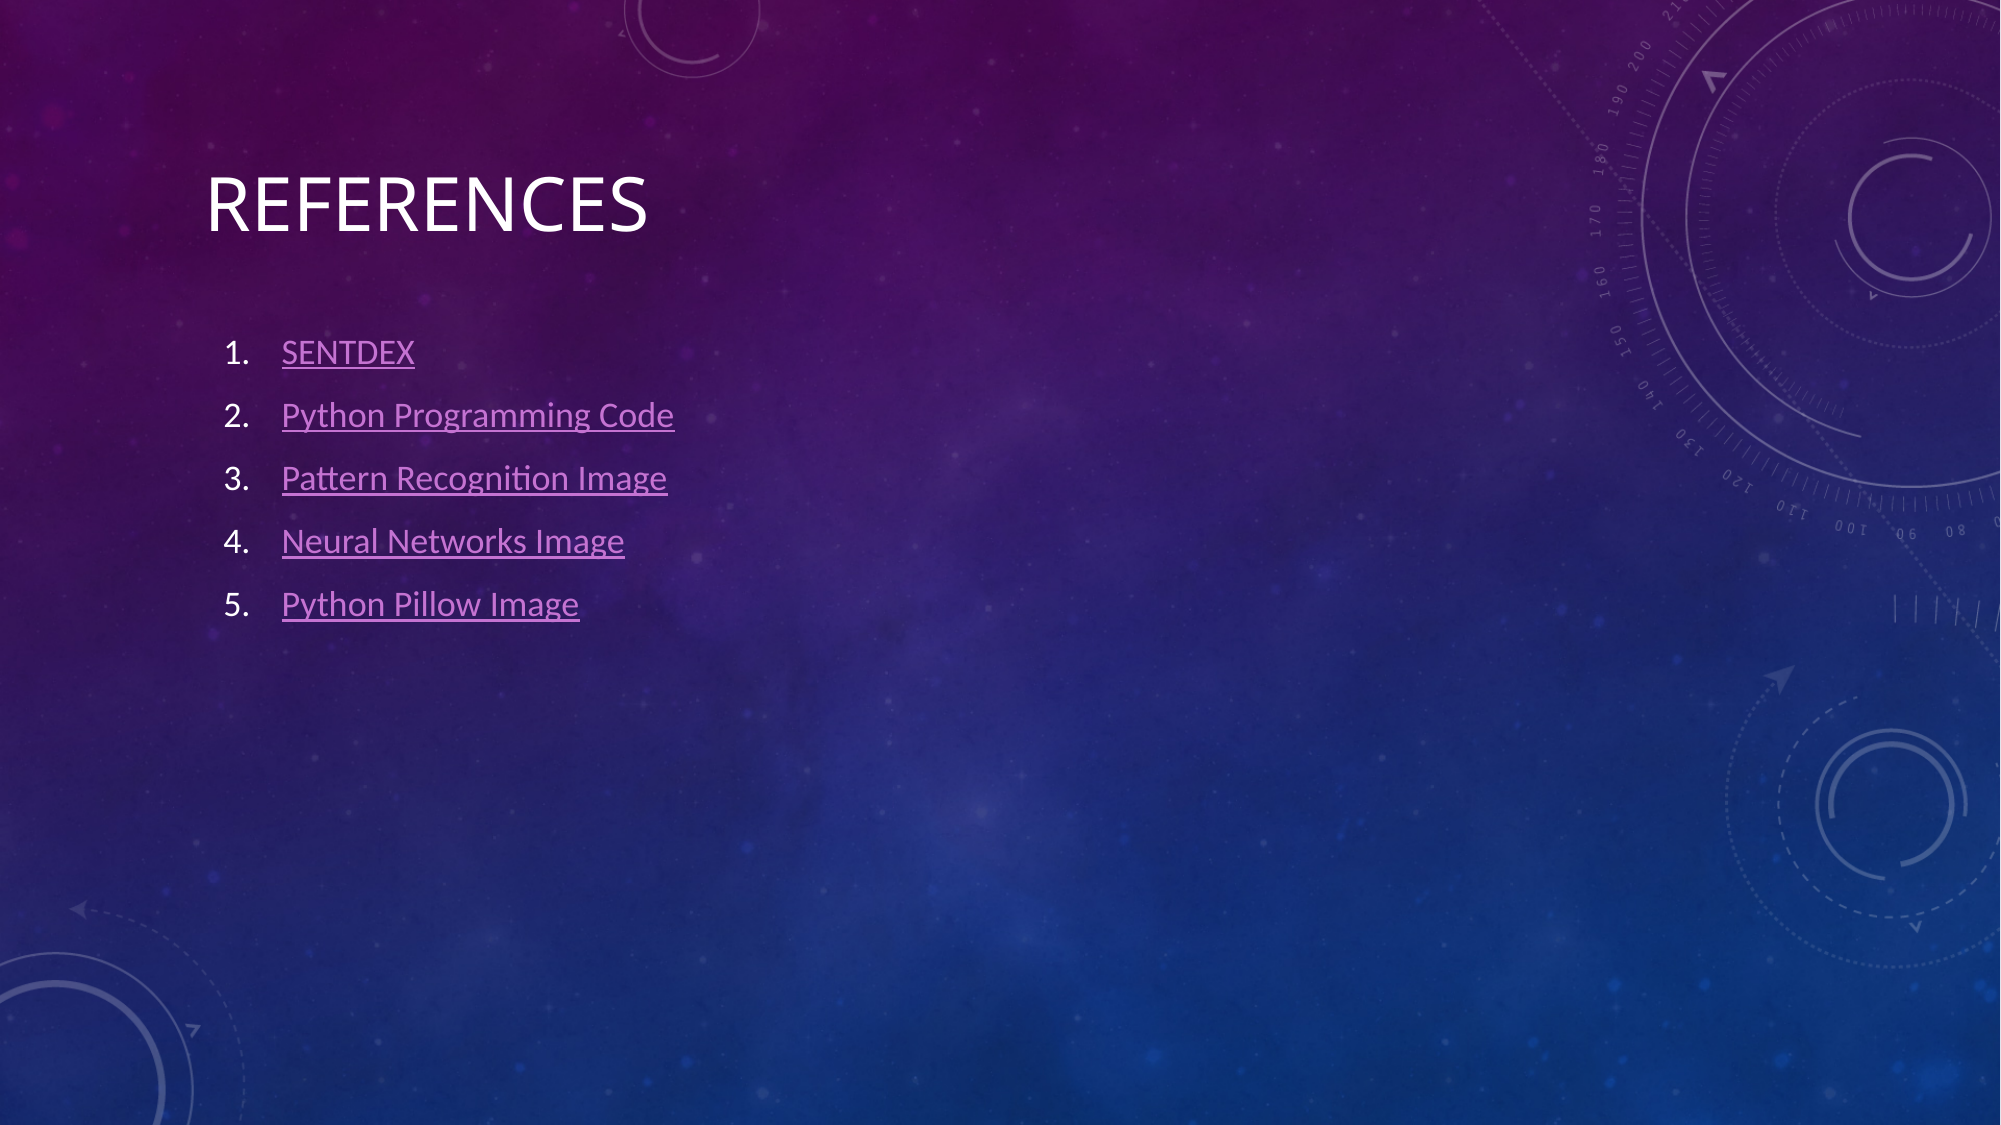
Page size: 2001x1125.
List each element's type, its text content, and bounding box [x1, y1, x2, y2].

list SENTDEX Python Programming Code Pattern Recognition Image Neural Networks Image Python Pillow Image [208, 321, 846, 635]
title References [189, 82, 864, 322]
picture [0, 0, 2001, 1125]
